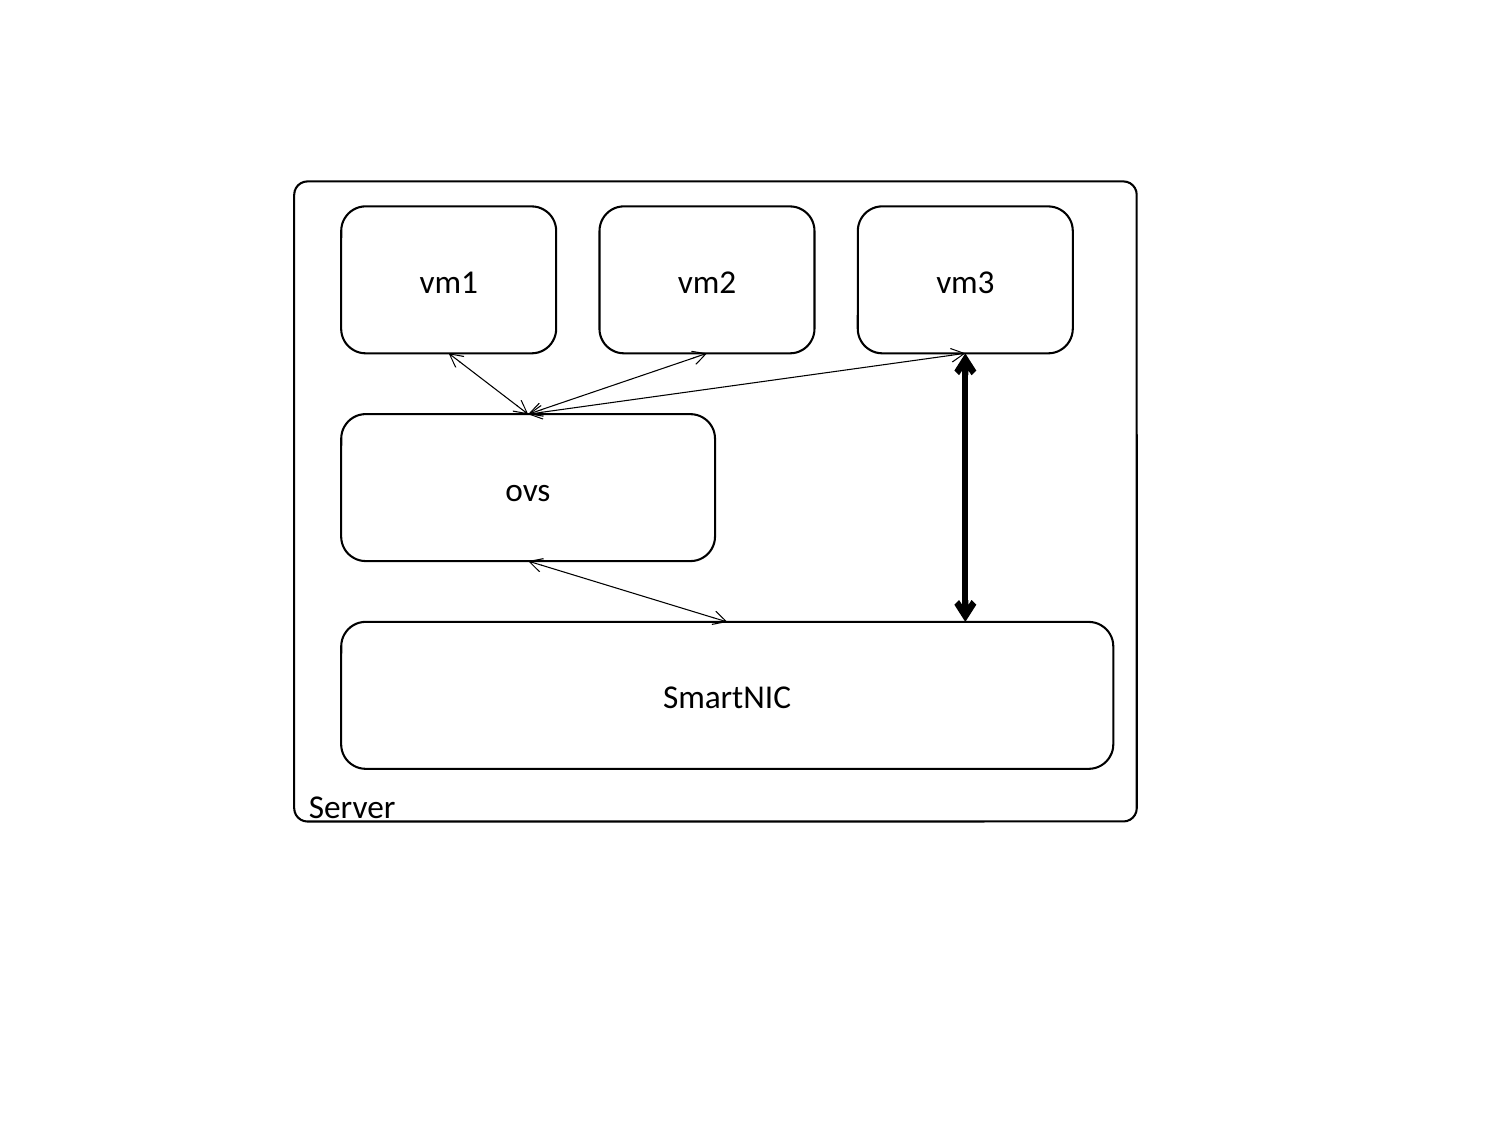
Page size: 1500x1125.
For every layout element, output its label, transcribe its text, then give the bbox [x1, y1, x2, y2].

text_box vm2 [598, 205, 816, 353]
text_box SmartNIC [340, 620, 1115, 770]
text_box vm3 [856, 205, 1074, 355]
text_box [293, 180, 1138, 823]
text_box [448, 353, 528, 415]
text_box Server [294, 777, 412, 833]
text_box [528, 561, 728, 622]
text_box vm1 [340, 205, 558, 355]
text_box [528, 353, 965, 415]
